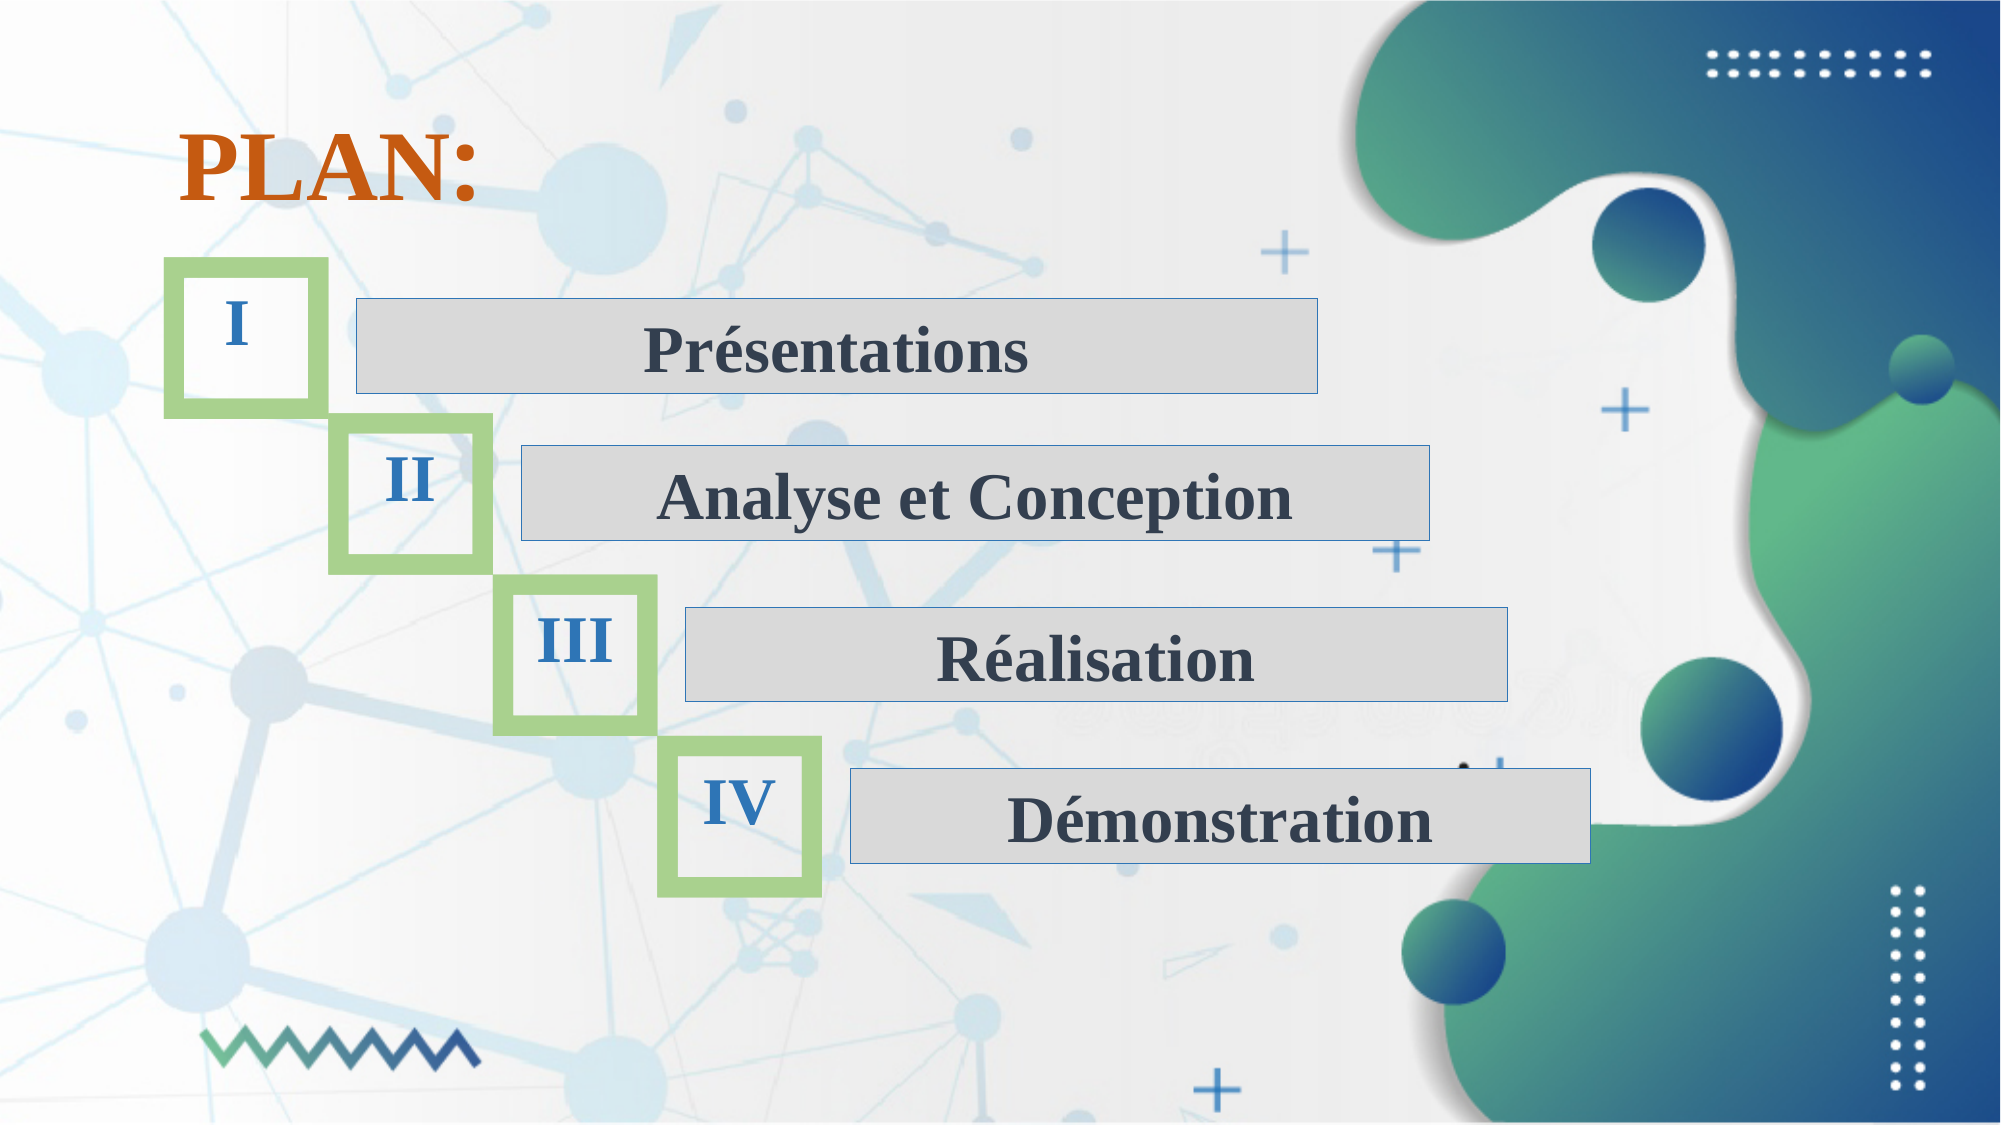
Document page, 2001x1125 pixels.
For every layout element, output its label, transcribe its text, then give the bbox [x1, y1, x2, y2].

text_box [492, 574, 822, 898]
picture [0, 0, 2001, 1125]
text_box Réalisation [822, 607, 1508, 702]
text_box Présentations [493, 298, 1318, 394]
text_box PLAN: [163, 92, 501, 216]
text_box Analyse et Conception [658, 445, 1430, 541]
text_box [328, 413, 658, 736]
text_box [657, 735, 987, 1059]
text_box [163, 257, 493, 581]
text_box Démonstration [987, 768, 1591, 864]
